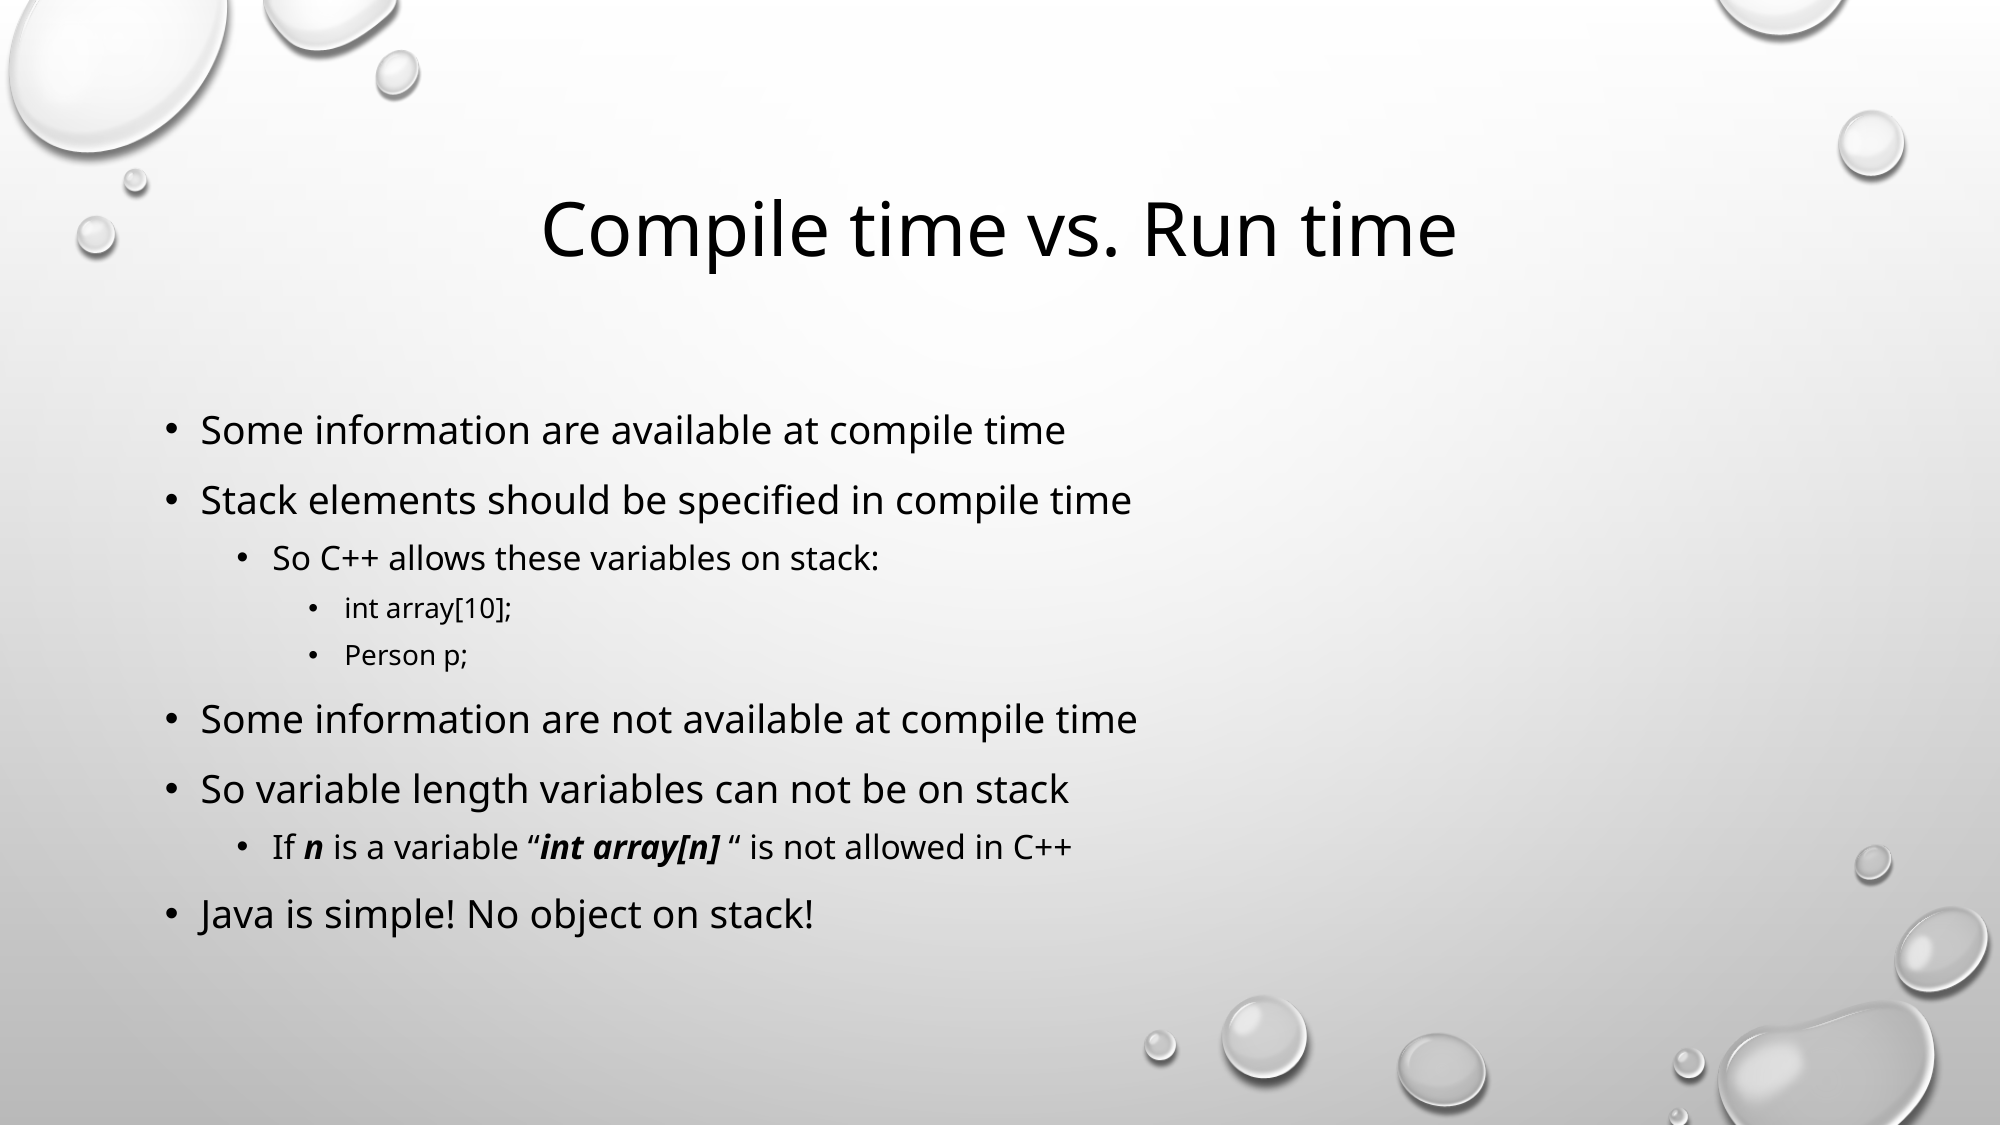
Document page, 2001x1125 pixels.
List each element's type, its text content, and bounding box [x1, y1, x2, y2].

list Some information are available at compile time Stack elements should be specified in compile time So C++ allows these variables on stack: int array[10]; Person p; Some information are not available at compile time So variable length variables can not be on stack If n is a variable “int array[n] “ is not allowed in C++ Java is simple! No object on stack! [149, 388, 1850, 950]
title Compile time vs. Run time [149, 101, 1851, 364]
picture [0, 0, 2000, 1125]
